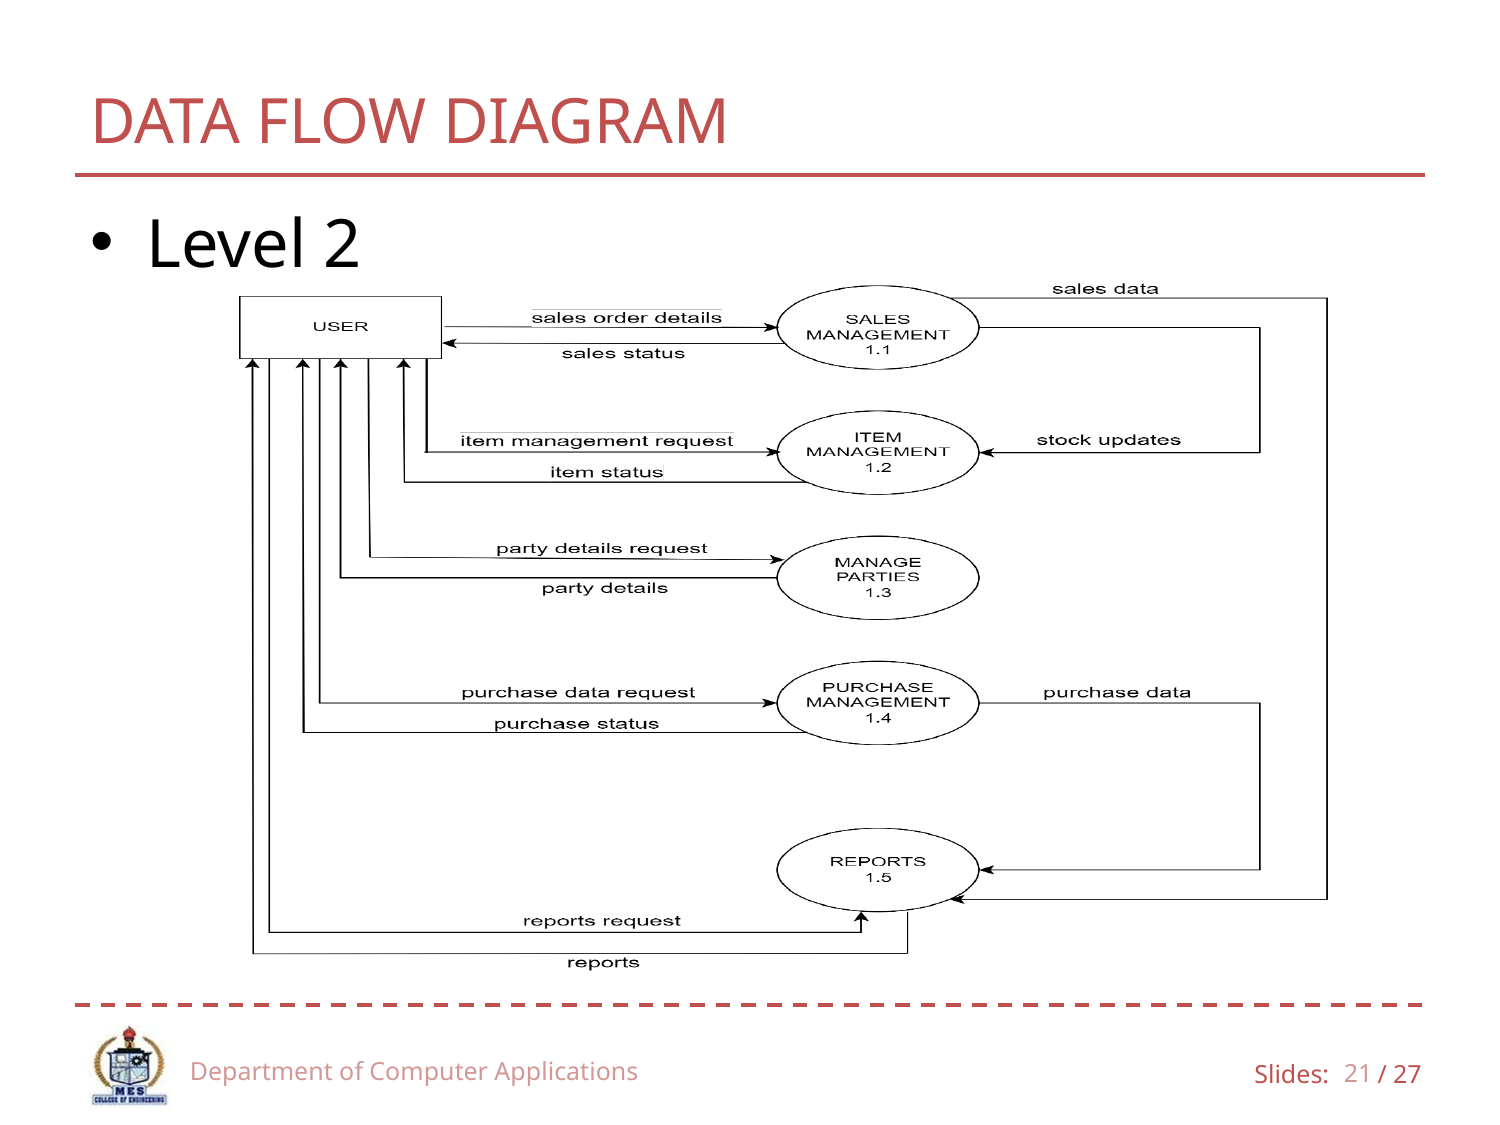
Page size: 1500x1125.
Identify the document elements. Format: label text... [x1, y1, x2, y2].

picture [87, 1023, 171, 1109]
footer Department of Computer Applications [174, 1042, 675, 1103]
list Level 2 [75, 193, 1425, 1005]
slide_number 21 [1325, 1044, 1388, 1105]
picture [220, 262, 1358, 988]
title DATA FLOW DIAGRAM [73, 48, 1427, 189]
